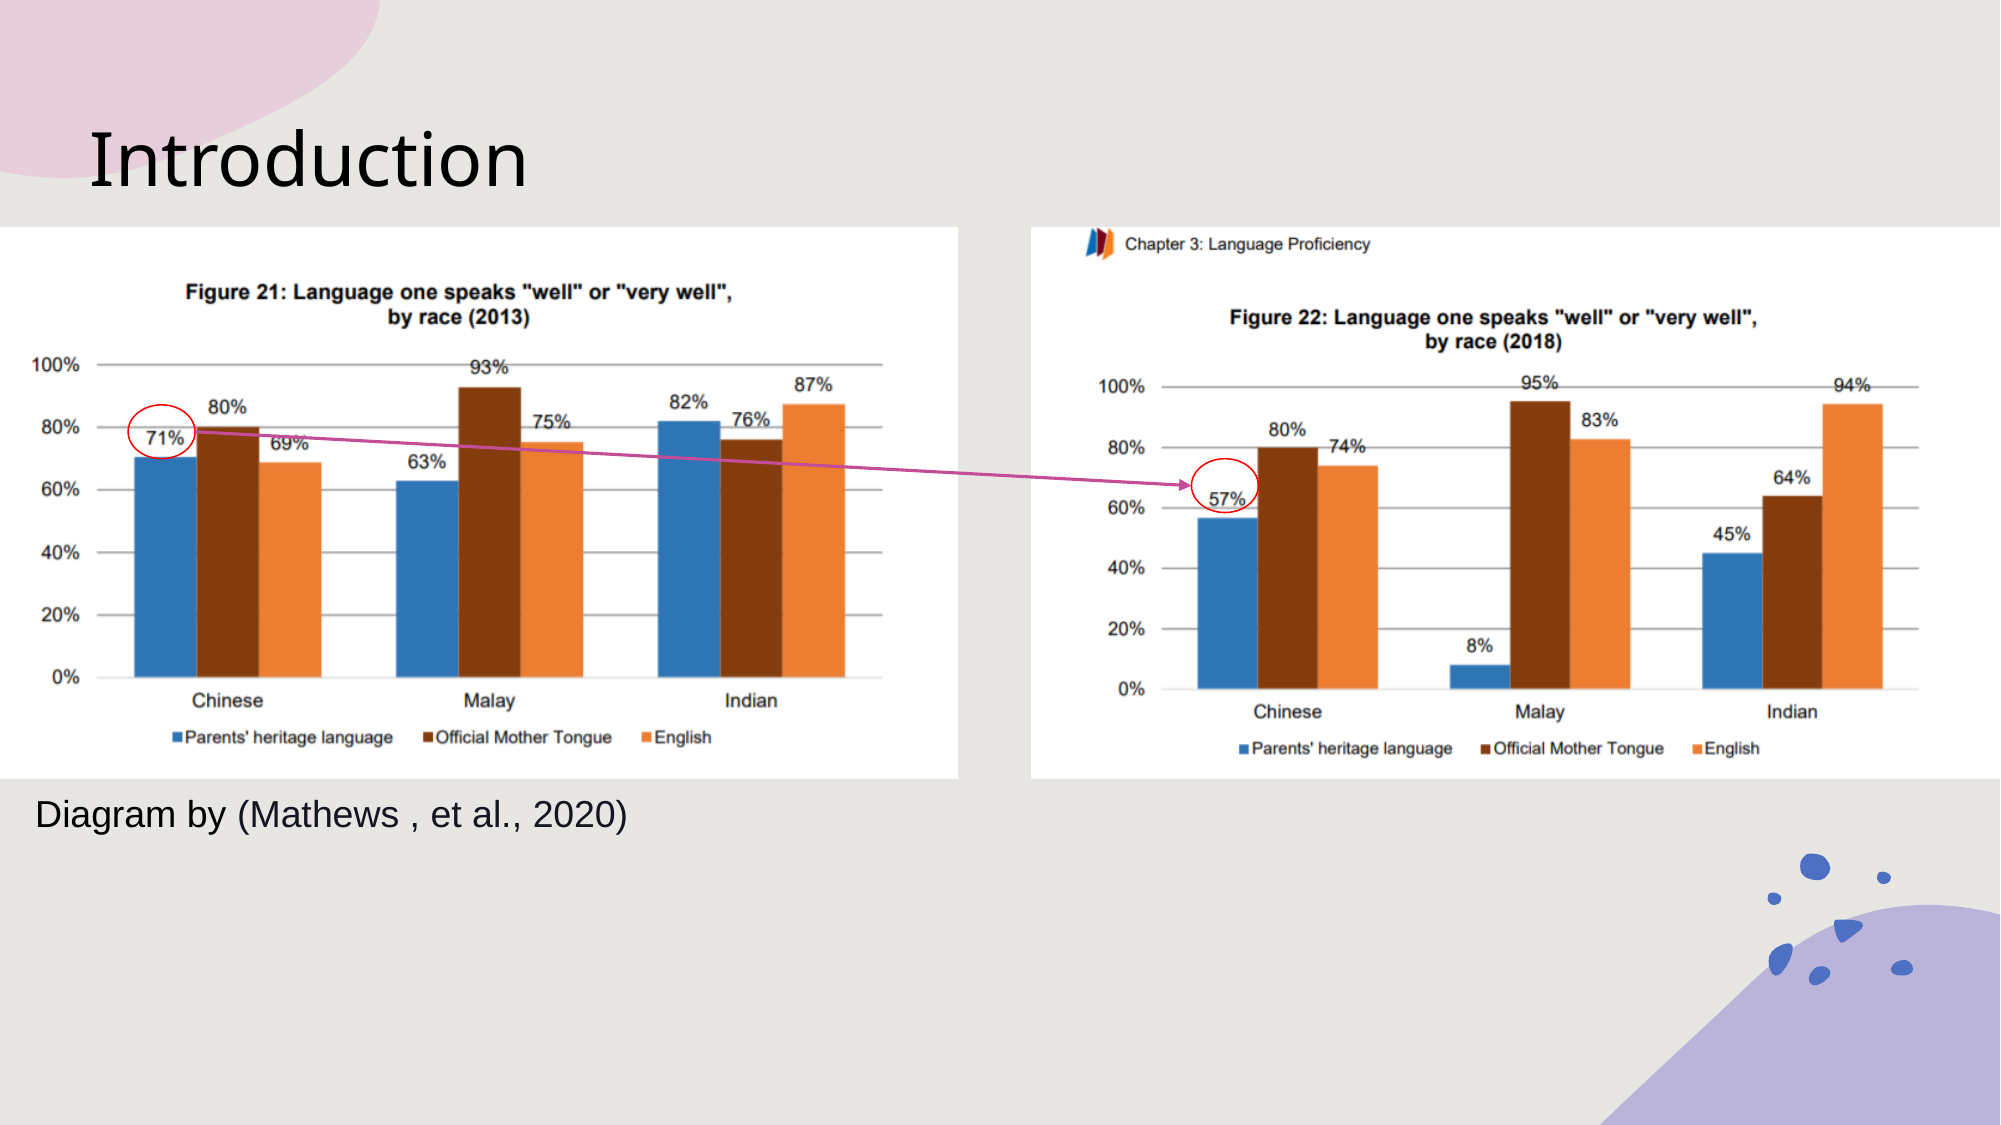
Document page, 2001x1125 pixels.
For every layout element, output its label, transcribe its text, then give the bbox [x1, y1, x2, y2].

picture [0, 227, 958, 779]
picture [1031, 227, 2000, 779]
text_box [195, 431, 1192, 486]
list Diagram by (Mathews , et al., 2020) [20, 778, 1866, 1092]
title Introduction [74, 0, 1728, 210]
